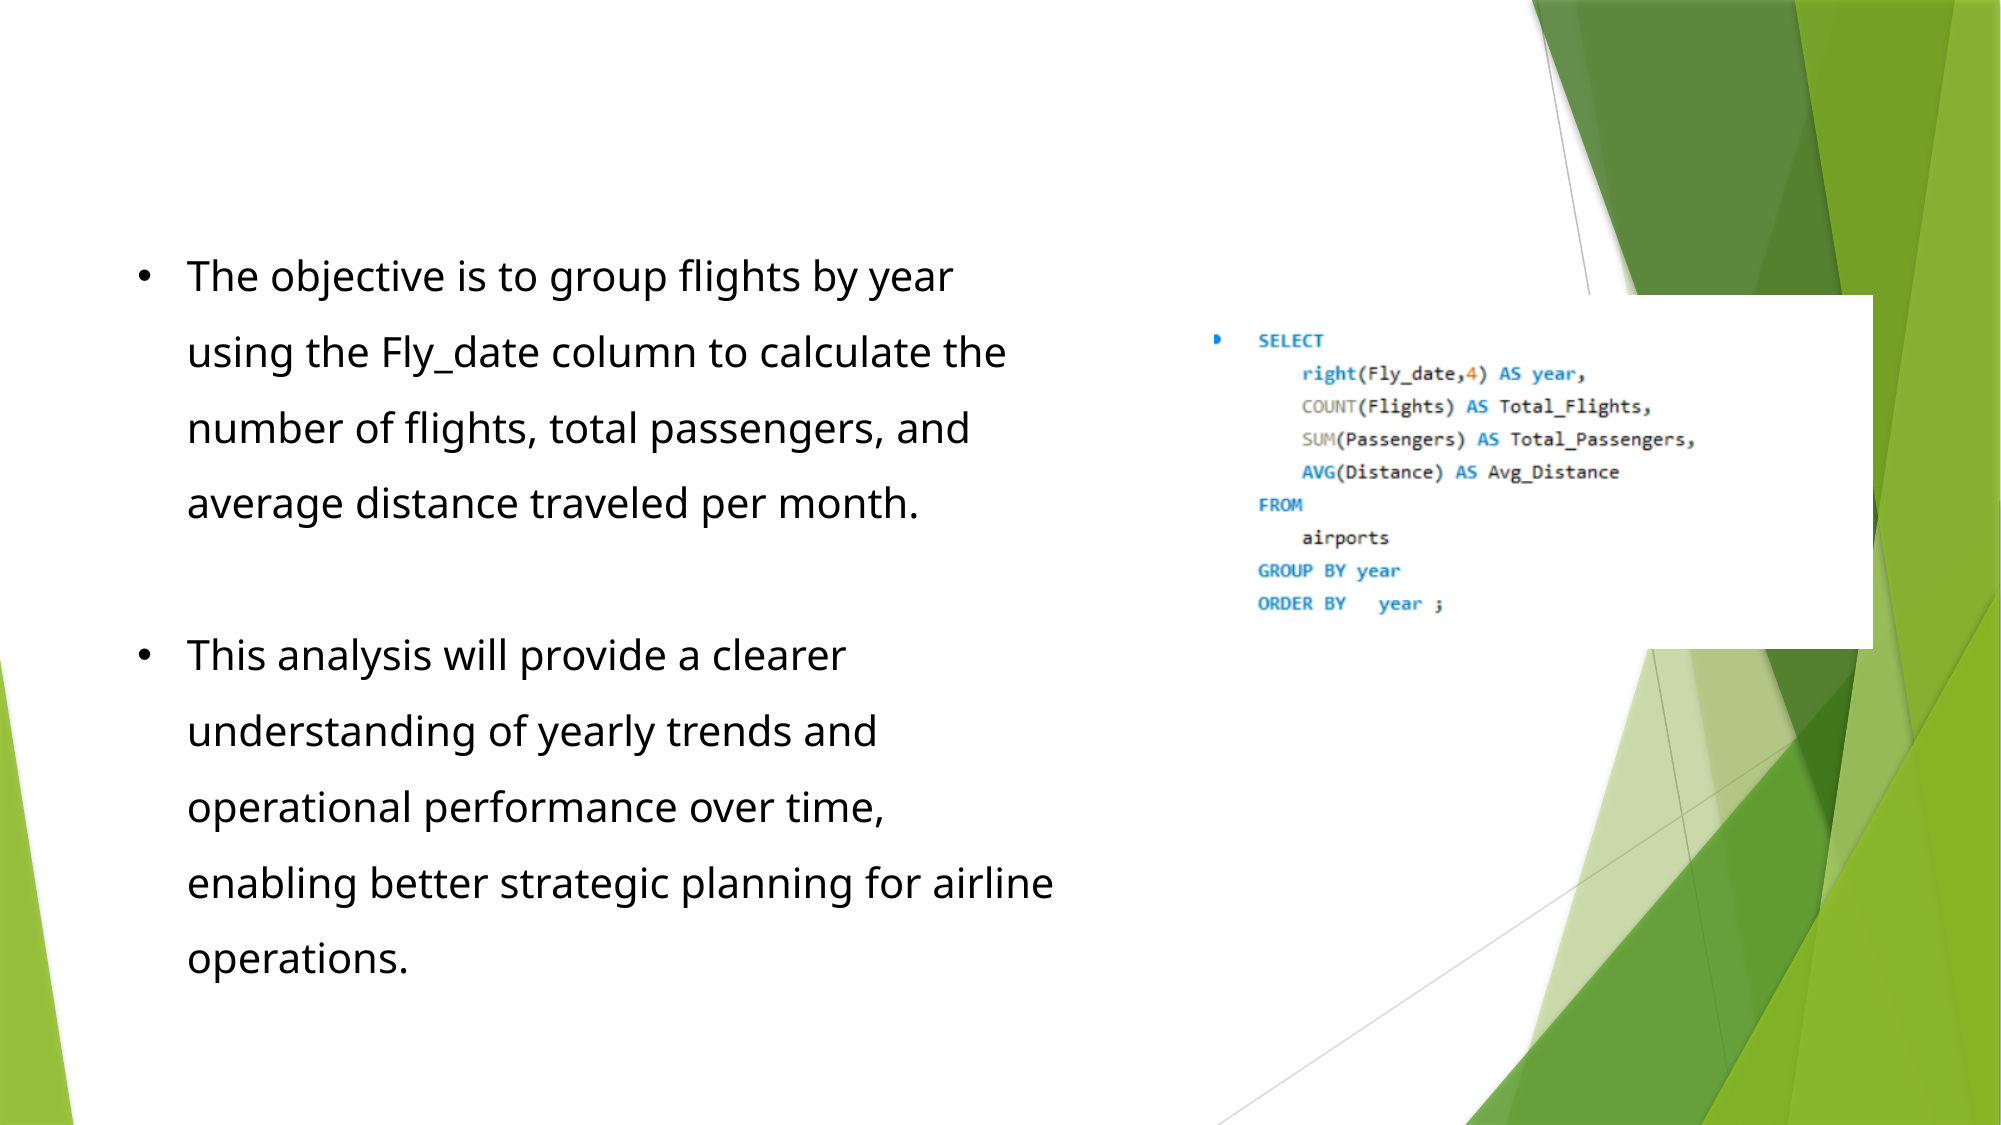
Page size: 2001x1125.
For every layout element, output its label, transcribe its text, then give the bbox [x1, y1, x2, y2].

text_box The objective is to group flights by year using the Fly_date column to calculate the number of flights, total passengers, and average distance traveled per month. This analysis will provide a clearer understanding of yearly trends and operational performance over time, enabling better strategic planning for airline operations. [72, 216, 1074, 1066]
picture [1214, 294, 1873, 650]
